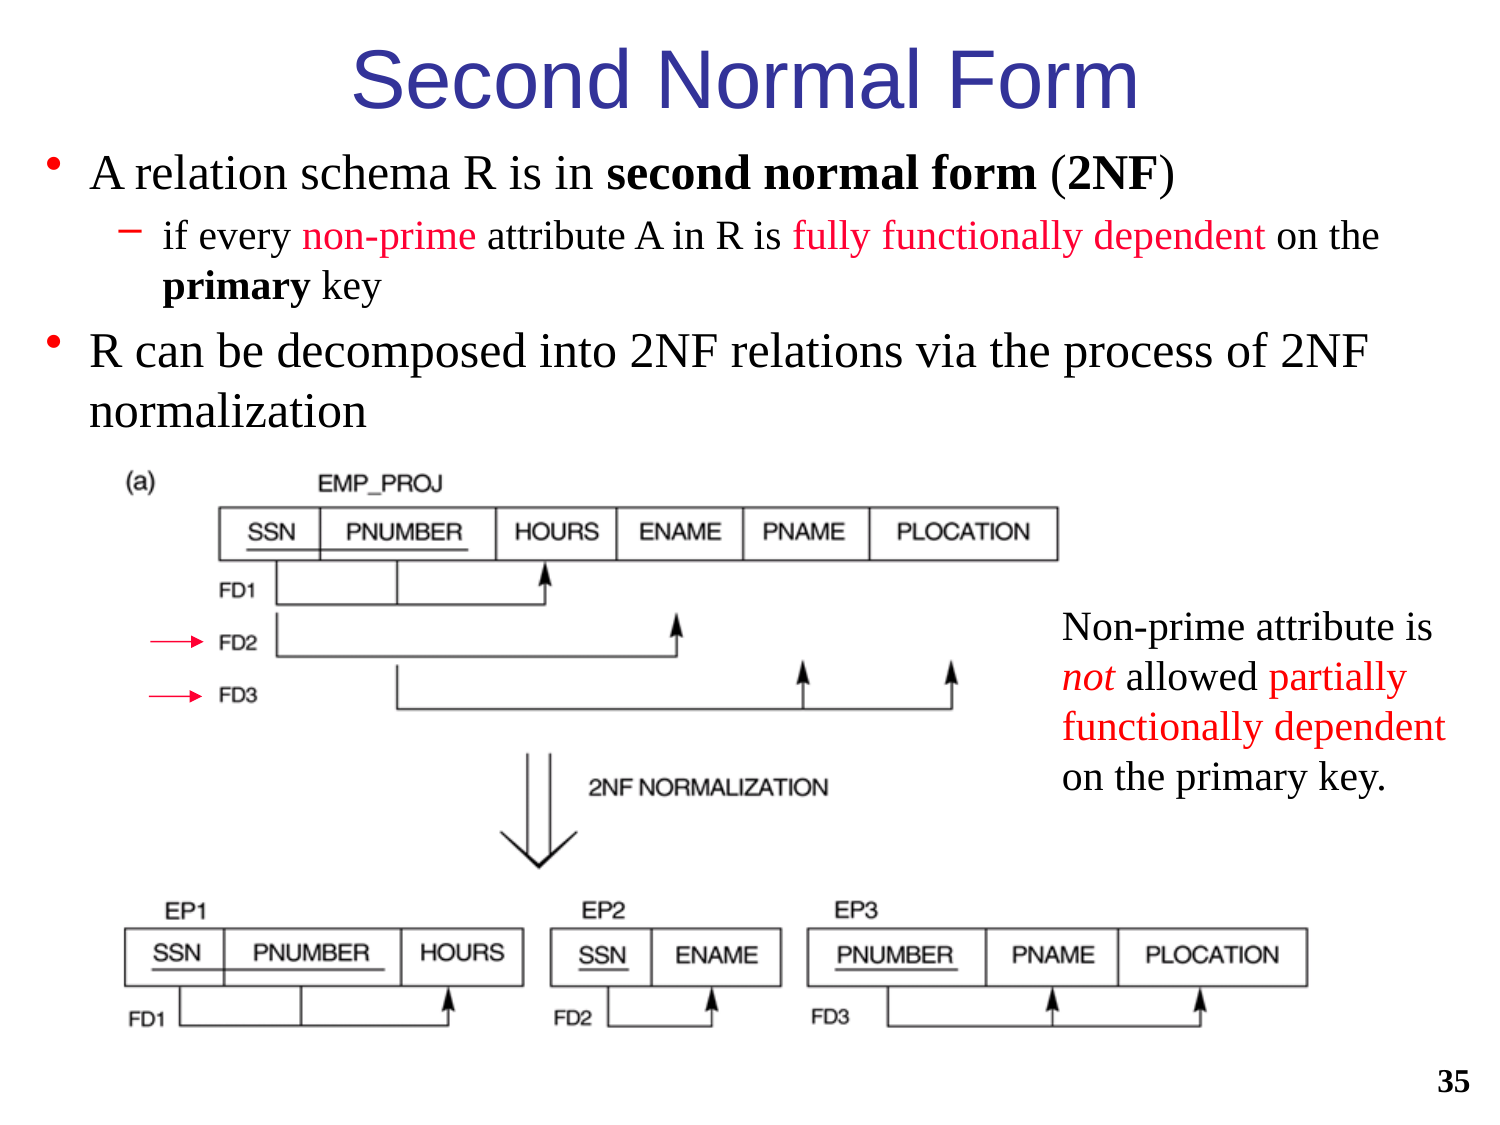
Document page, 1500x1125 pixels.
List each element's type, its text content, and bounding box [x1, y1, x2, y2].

text_box Non-prime attribute is not allowed partially functionally dependent on the primary key. [1318, 591, 1474, 806]
list A relation schema R is in second normal form (2NF) if every non-prime attribute A in R is fully functionally dependent on the primary key R can be decomposed into 2NF relations via the process of 2NF normalization [30, 132, 1461, 485]
slide_number 35 [1314, 1047, 1487, 1112]
picture [115, 461, 1315, 1042]
title Second Normal Form [30, 22, 1461, 129]
